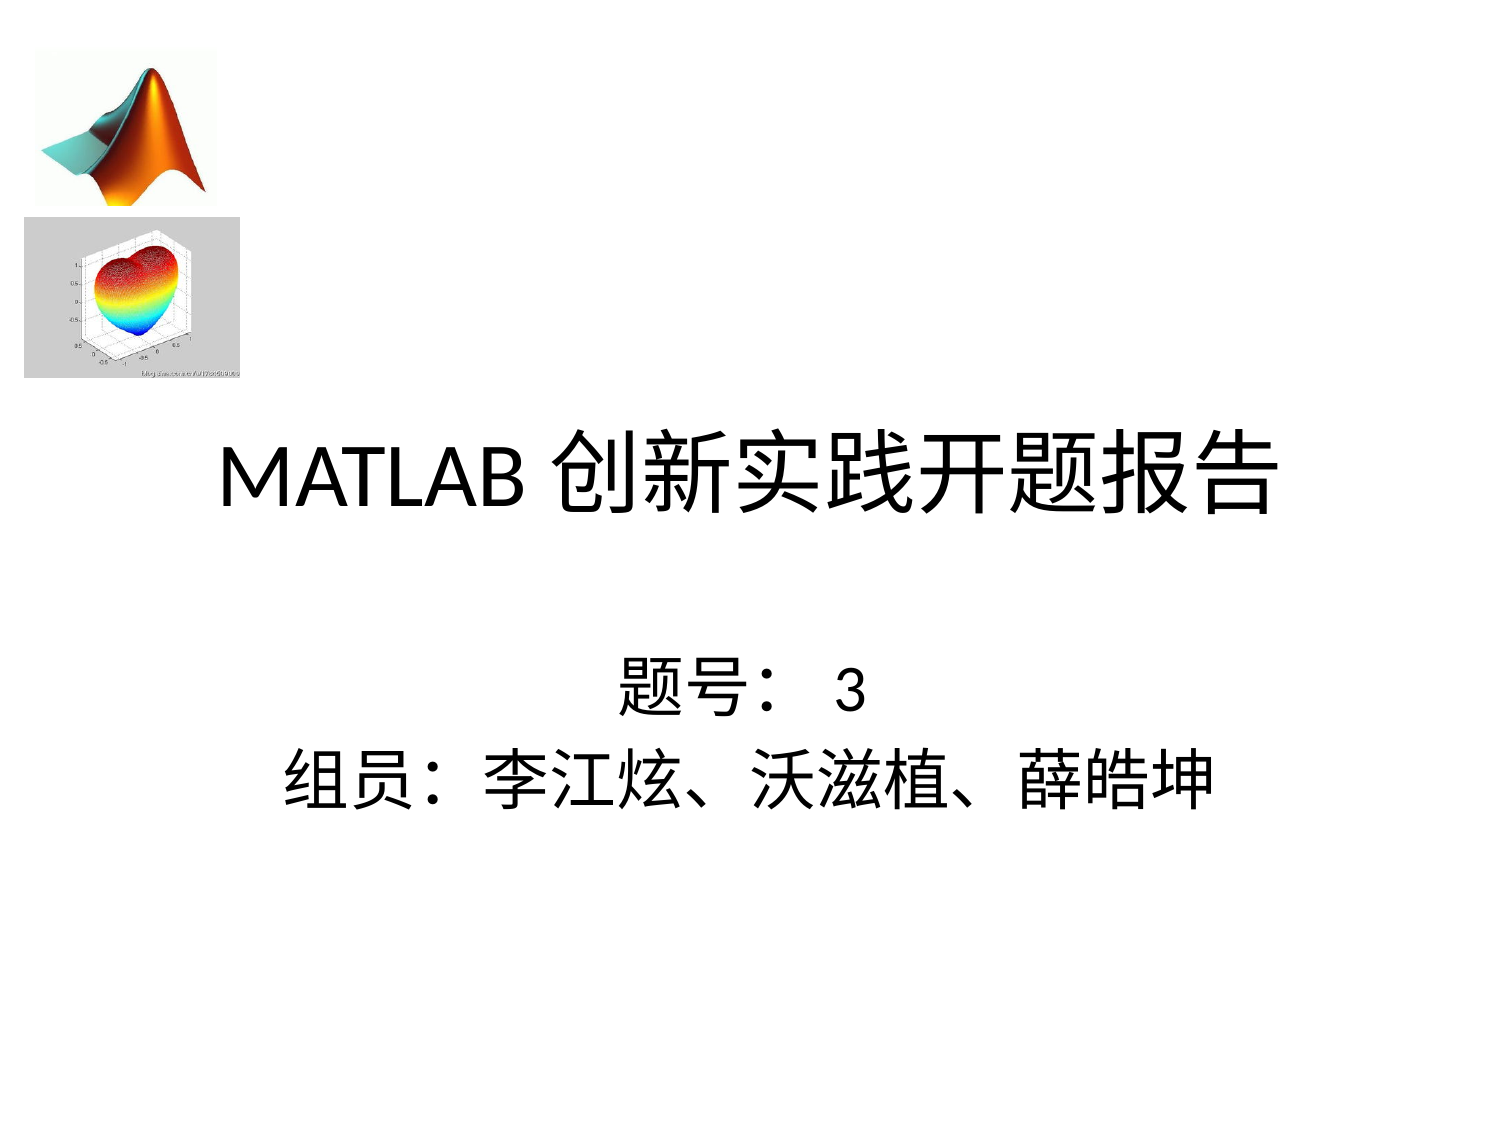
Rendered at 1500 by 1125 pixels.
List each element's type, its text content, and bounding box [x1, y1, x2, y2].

title MATLAB创新实践开题报告 [112, 349, 1388, 591]
subtitle 题号：3 组员：李江炫、沃滋植、薛皓坤 [225, 637, 1275, 925]
picture [24, 216, 240, 378]
picture [34, 41, 217, 207]
